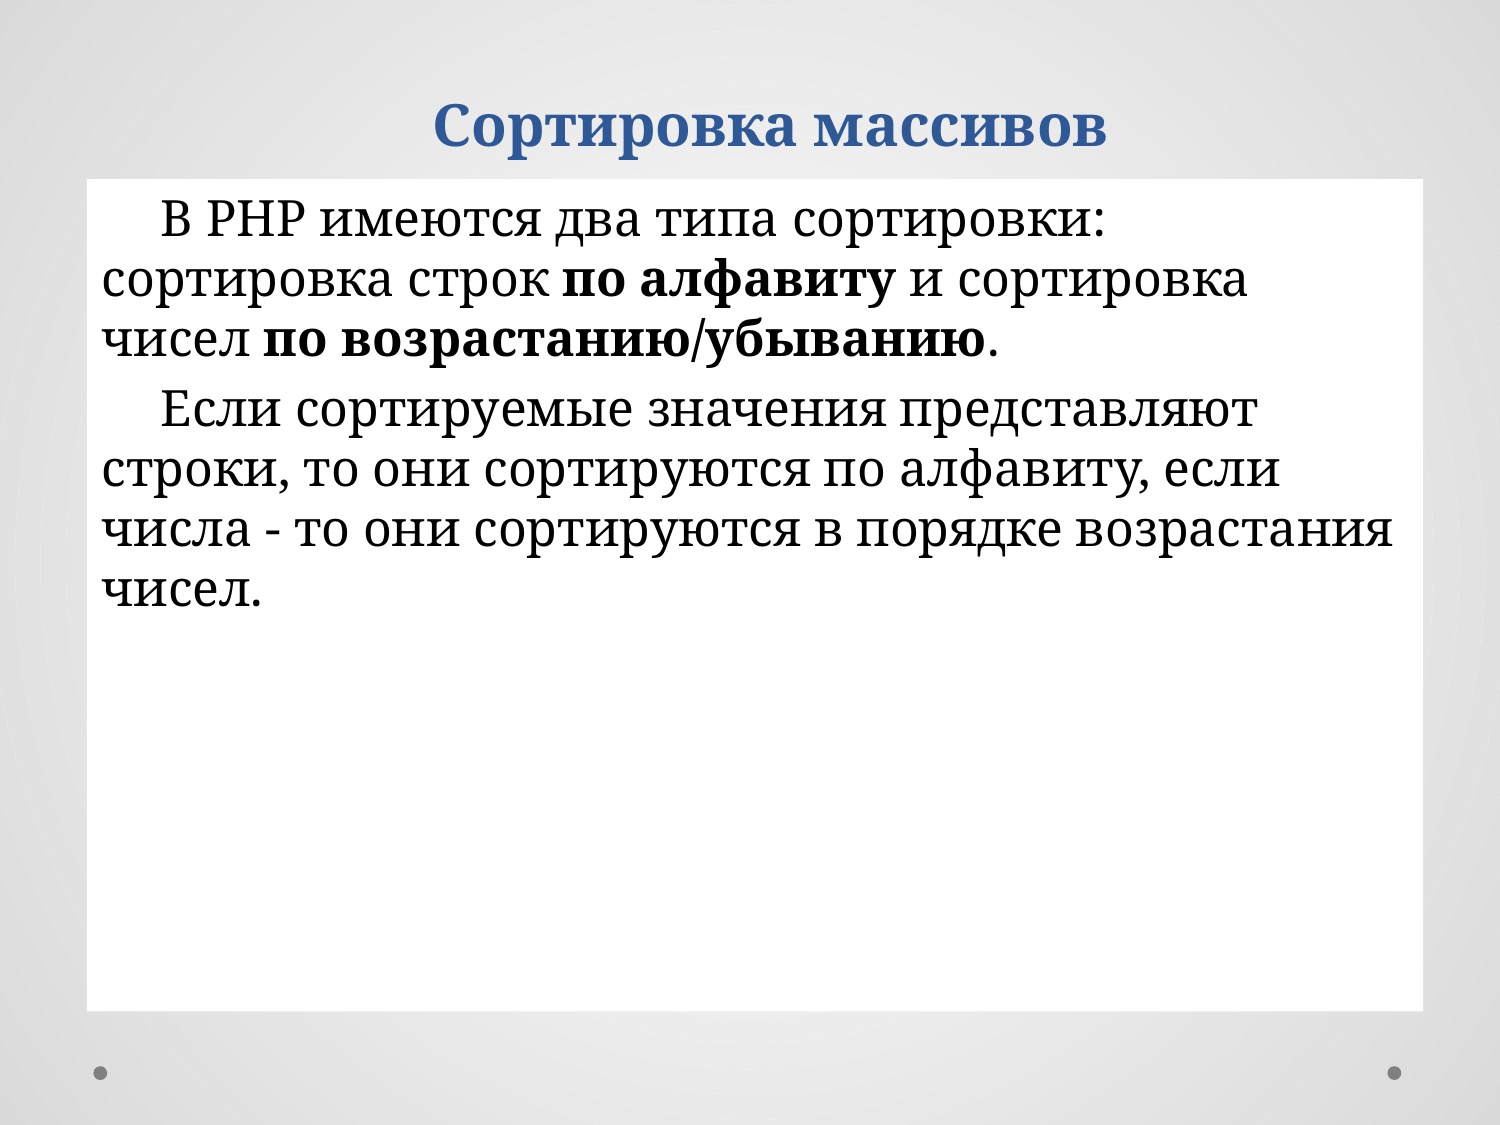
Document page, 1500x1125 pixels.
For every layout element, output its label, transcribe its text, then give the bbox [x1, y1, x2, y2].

text_box В PHP имеются два типа сортировки: сортировка строк по алфавиту и сортировка чисел по возрастанию/убыванию. Если сортируемые значения представляют строки, то они сортируются по алфавиту, если числа - то они сортируются в порядке возрастания чисел. [86, 179, 1424, 1012]
text_box Сортировка массивов [118, 80, 1424, 166]
